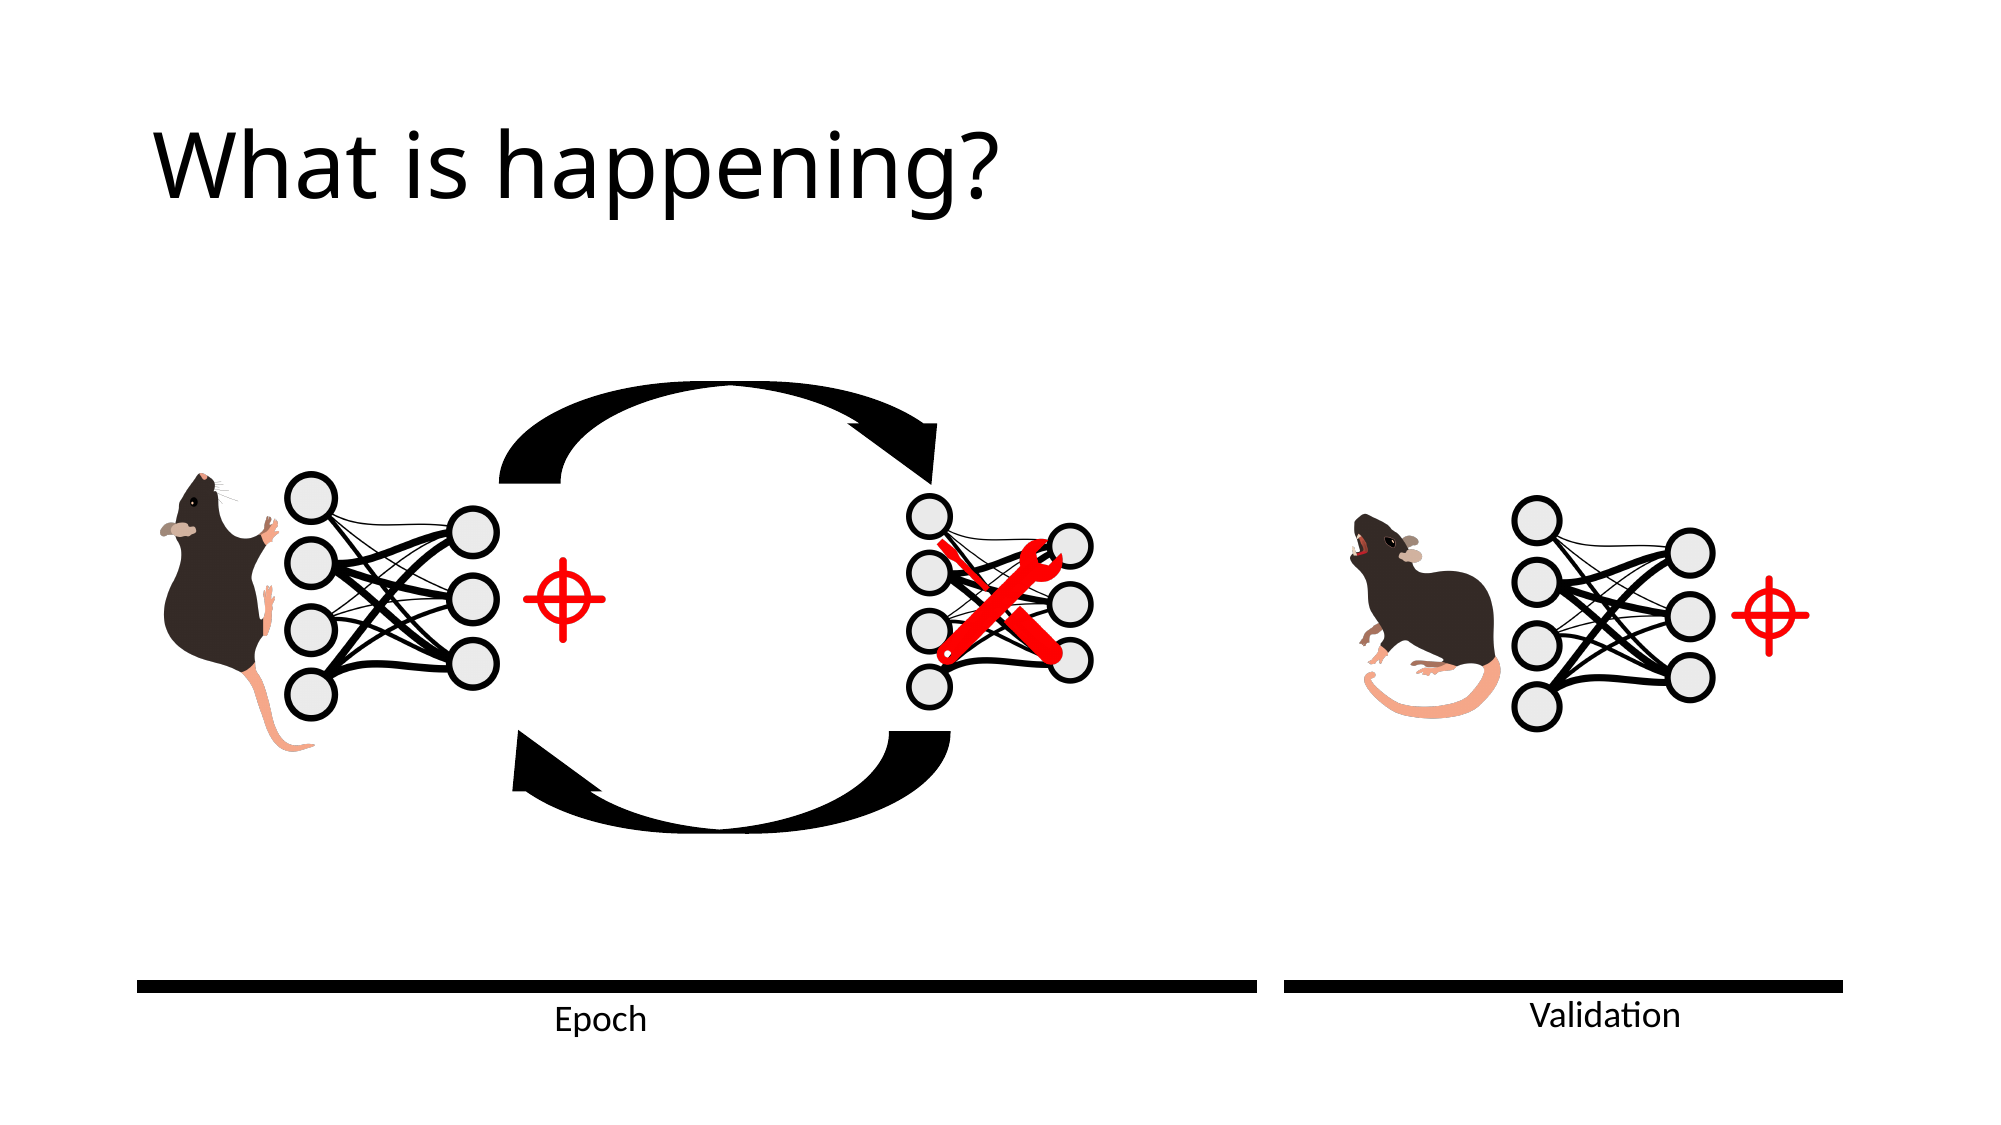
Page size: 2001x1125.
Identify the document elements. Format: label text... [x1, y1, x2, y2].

text_box Validation [1514, 987, 1697, 1043]
text_box Epoch [539, 987, 672, 1047]
text_box [500, 381, 938, 485]
picture [1350, 494, 1811, 734]
title What is happening? [137, 59, 1863, 278]
text_box [512, 731, 951, 834]
picture [905, 492, 1094, 712]
picture [159, 470, 606, 753]
